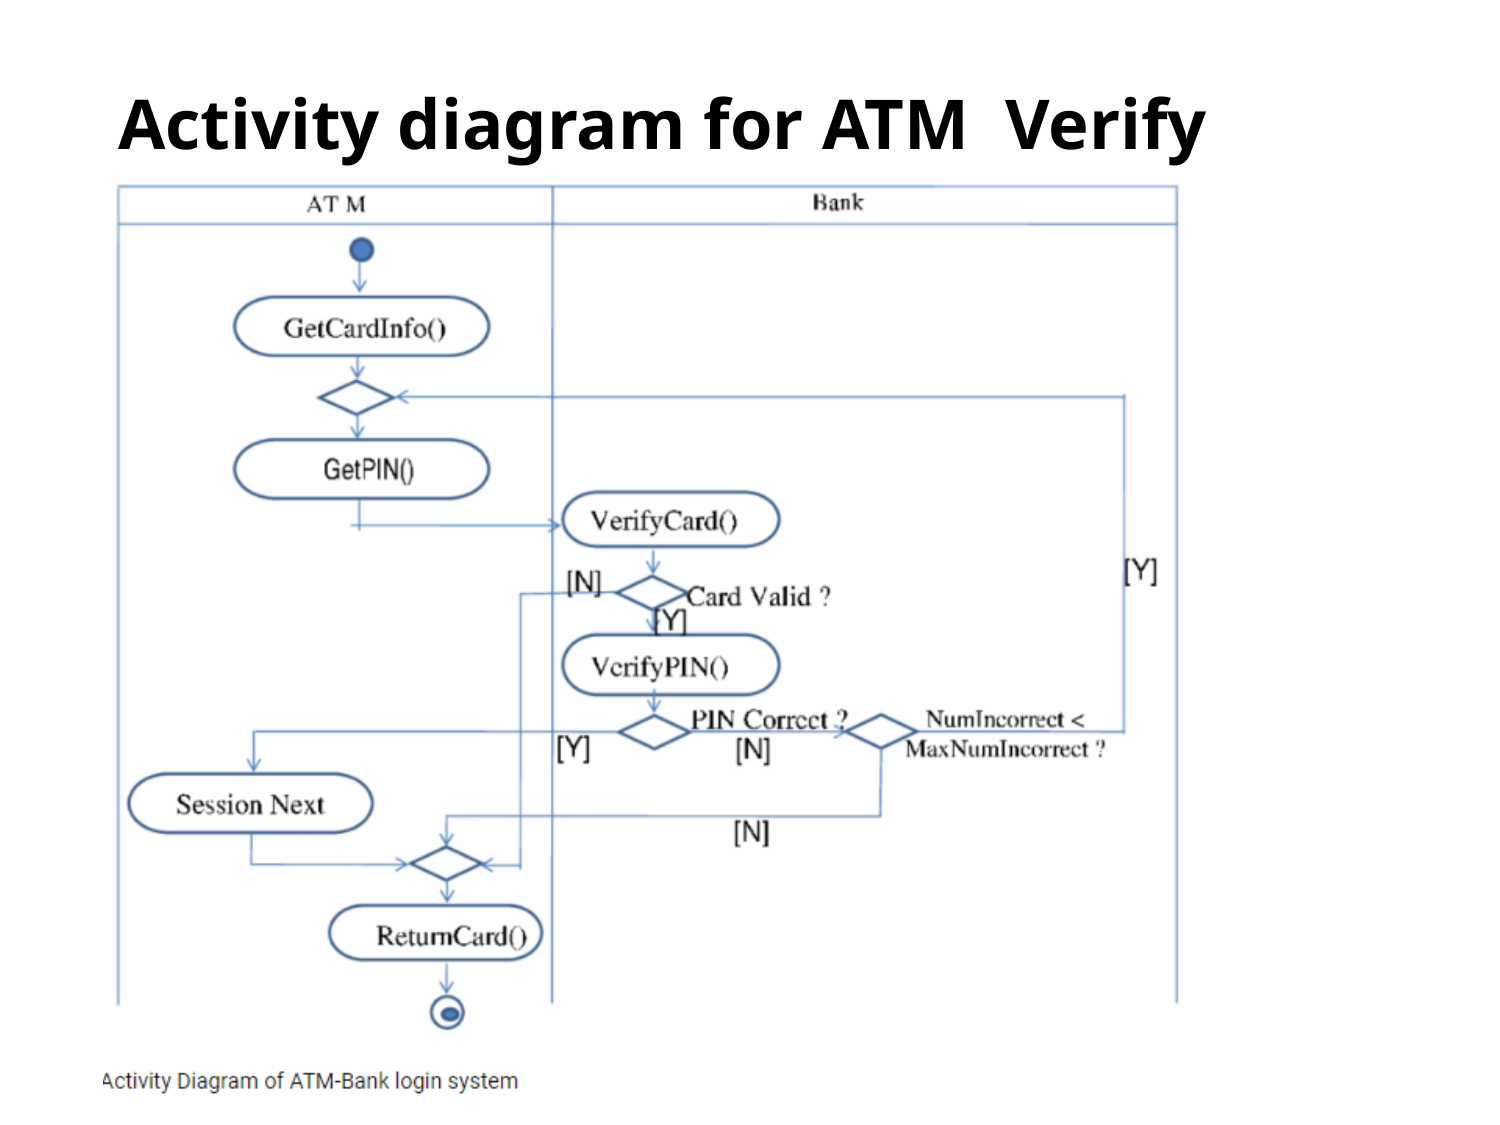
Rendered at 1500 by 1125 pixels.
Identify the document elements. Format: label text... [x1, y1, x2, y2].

title Activity diagram for ATM Verify [103, 59, 1397, 278]
picture [103, 174, 1197, 1104]
